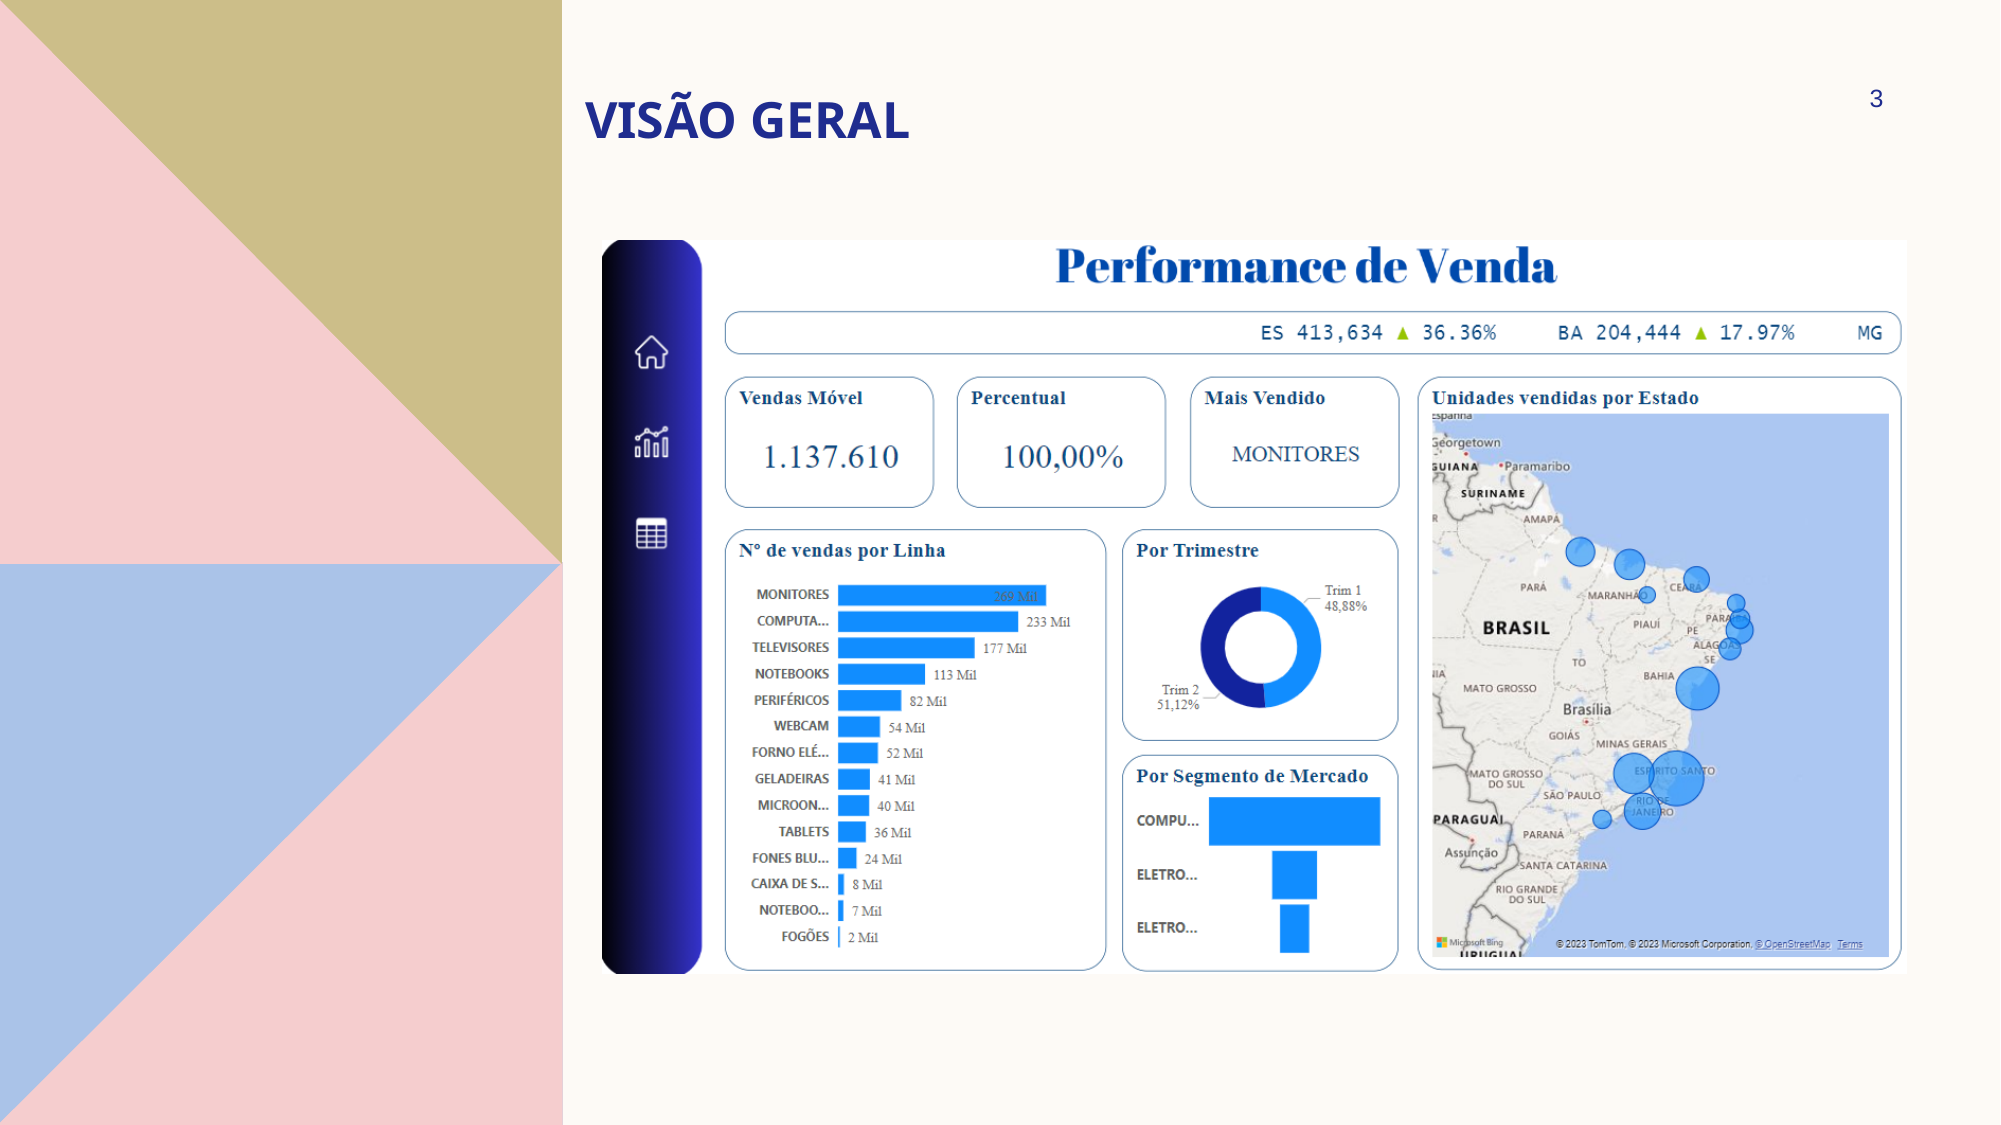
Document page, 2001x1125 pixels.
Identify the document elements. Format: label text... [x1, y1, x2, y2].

picture [602, 240, 1907, 974]
slide_number 3 [1795, 75, 1958, 120]
title Visão geral [570, 87, 1505, 181]
